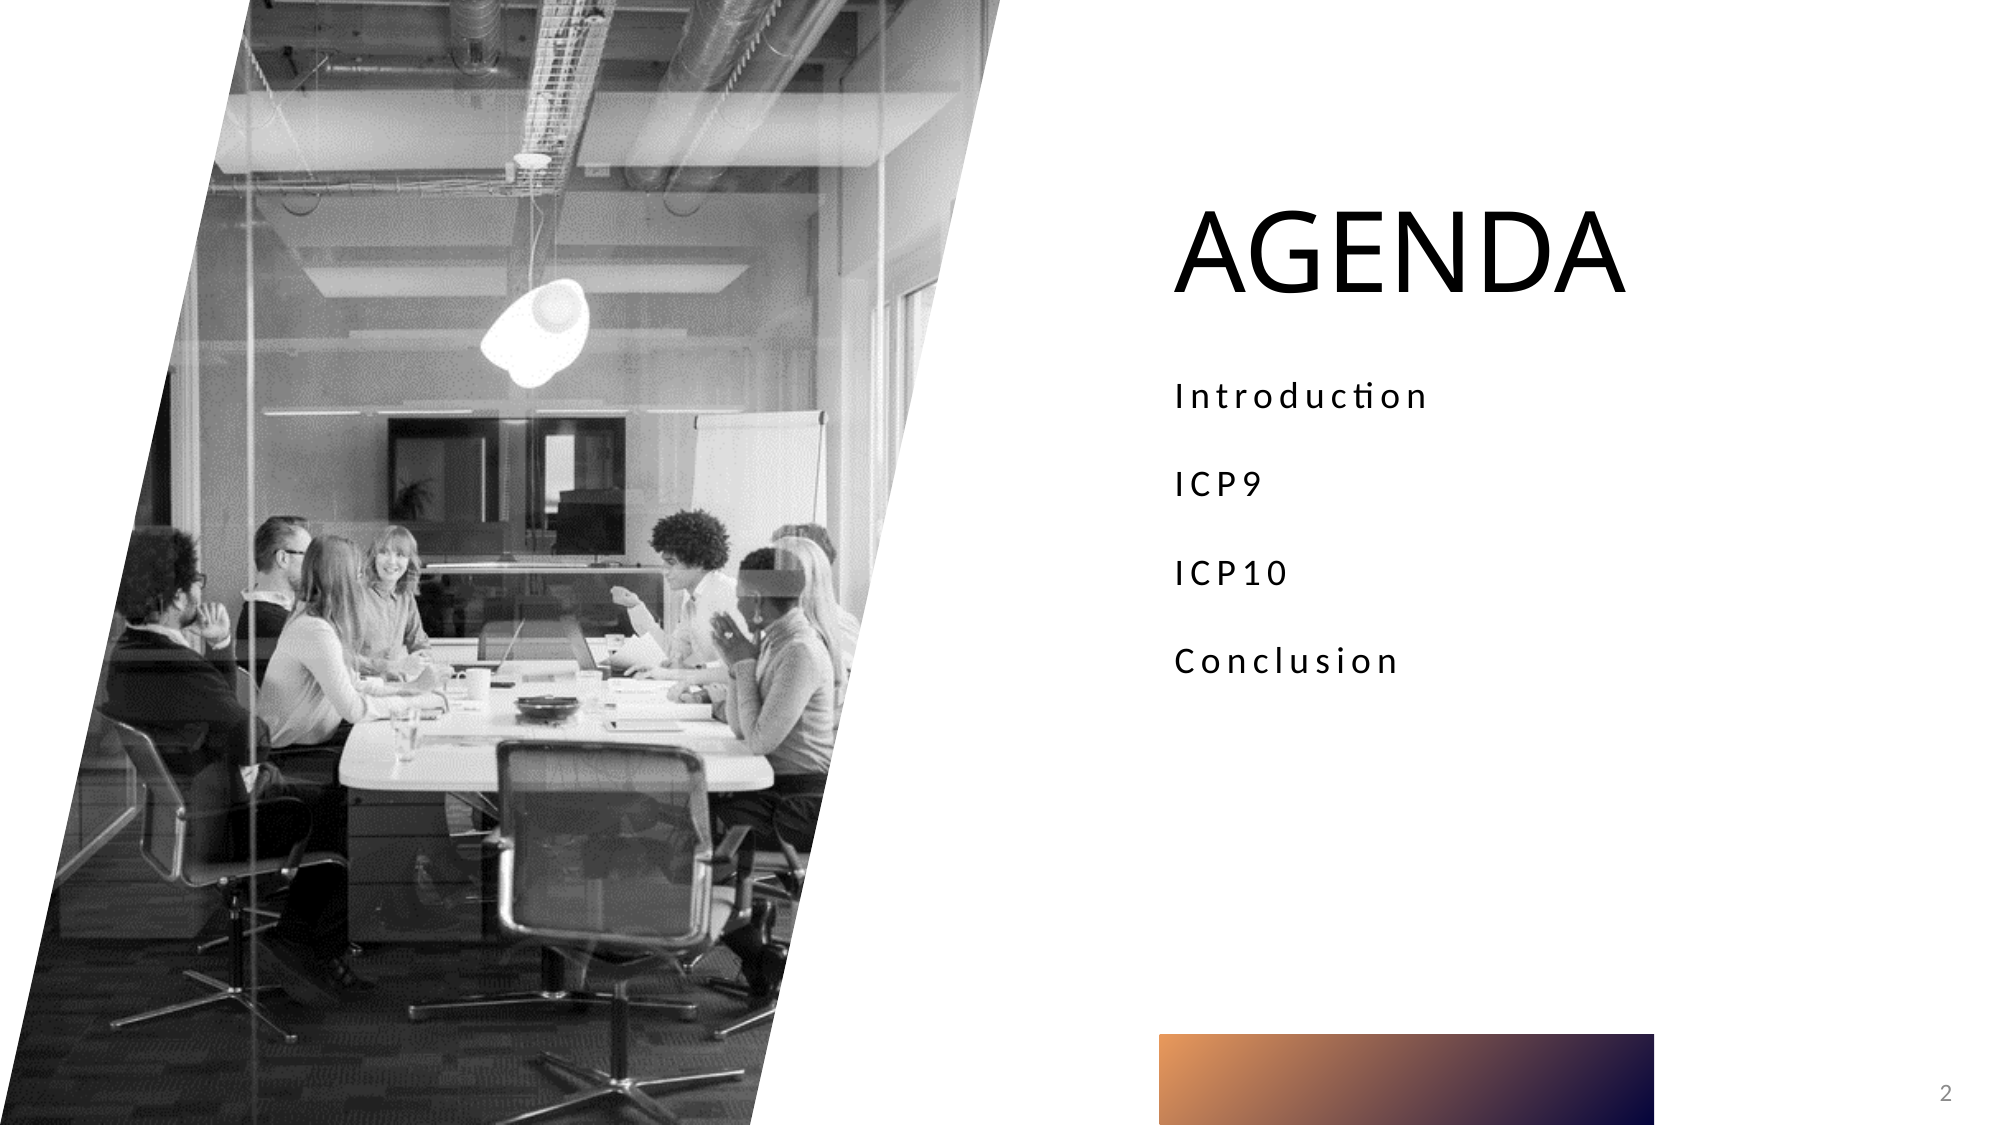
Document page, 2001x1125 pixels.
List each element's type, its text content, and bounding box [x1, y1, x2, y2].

list Introduction ICP9 ICP10 Conclusion [1159, 341, 1835, 965]
slide_number 2 [1894, 1061, 1968, 1121]
picture [0, 0, 1000, 1125]
title Agenda [1159, 105, 1955, 341]
